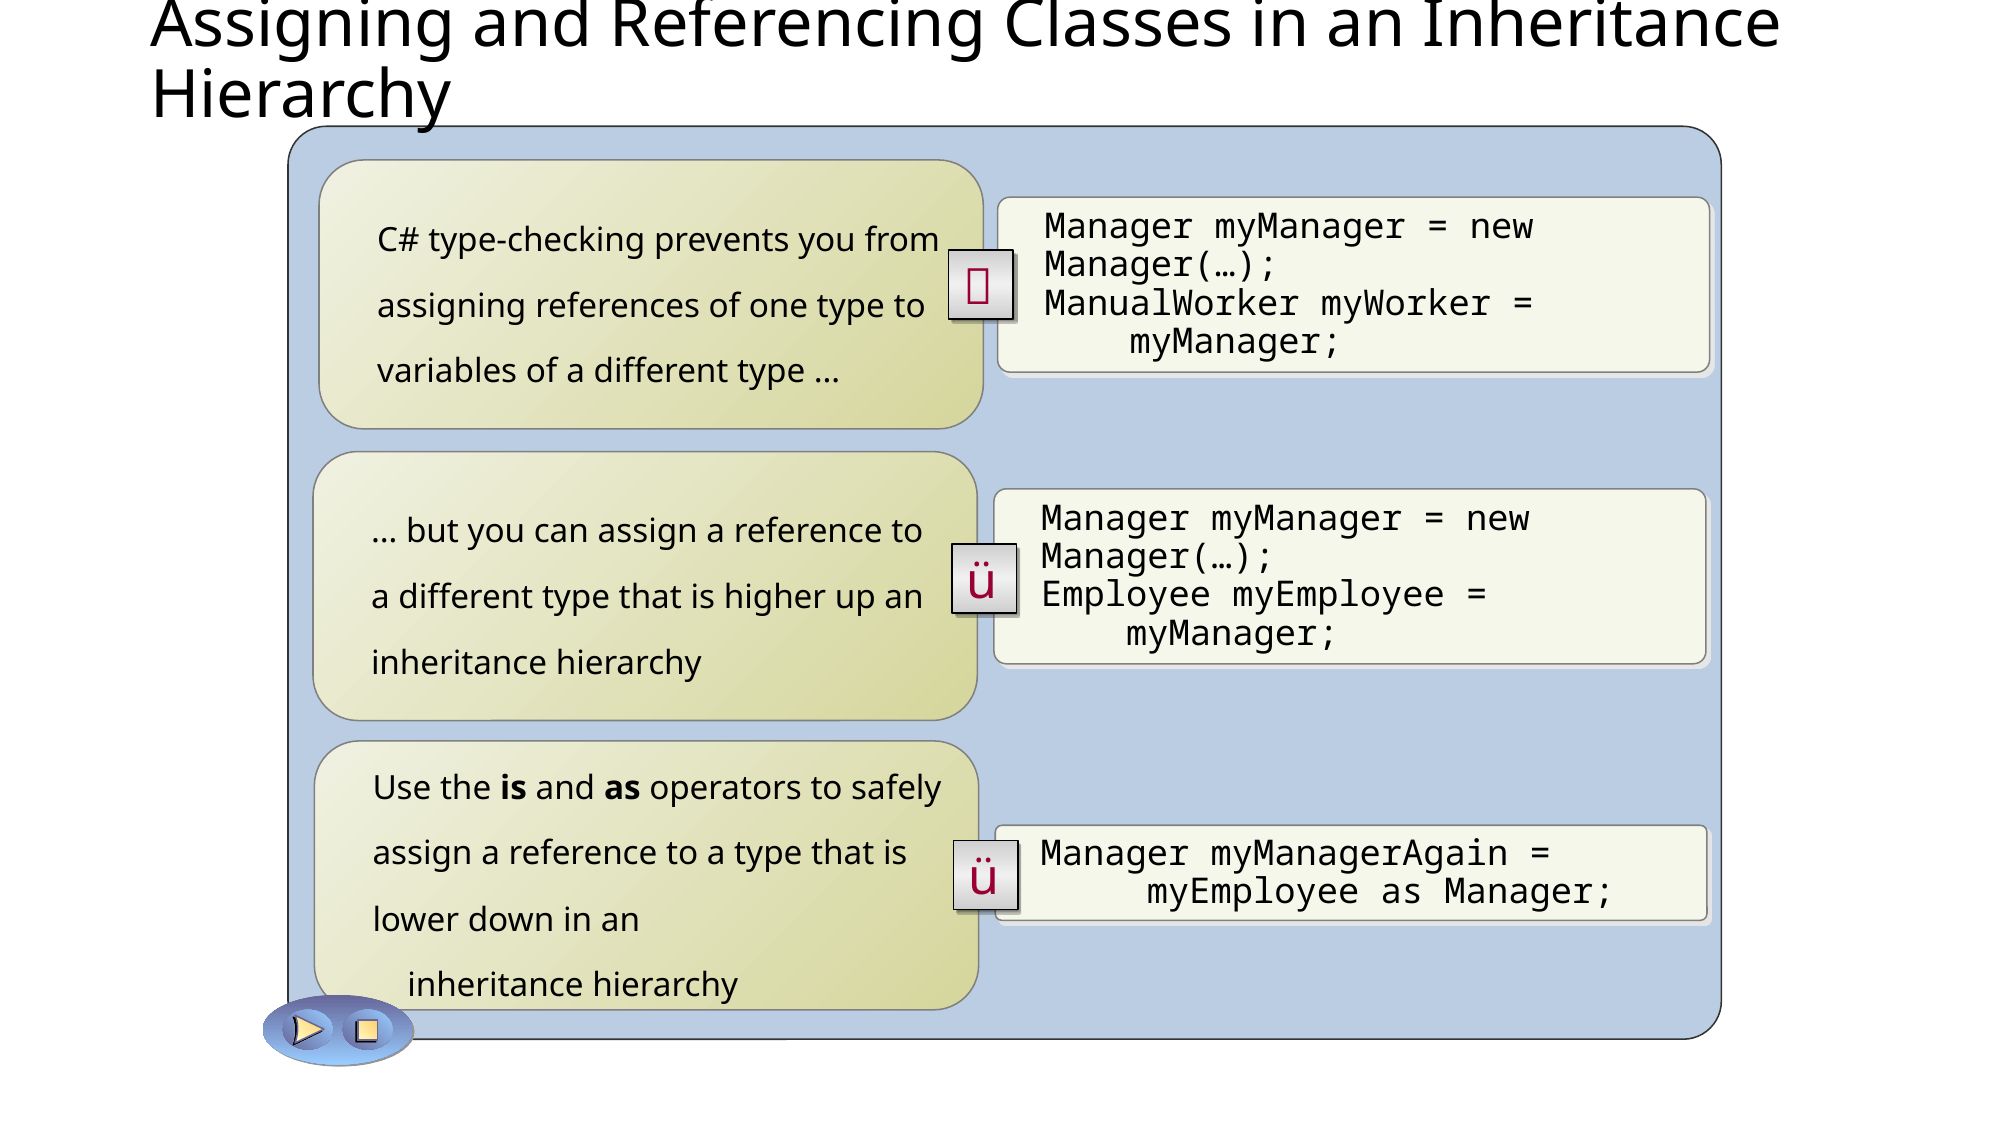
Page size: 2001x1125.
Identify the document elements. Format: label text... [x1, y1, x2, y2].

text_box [342, 1009, 393, 1050]
text_box Manager myManager = new Manager(…); ManualWorker myWorker = myManager; [997, 197, 1710, 373]
title Assigning and Referencing Classes in an Inheritance Hierarchy [135, 36, 1861, 85]
text_box Use the is and as operators to safely assign a reference to a type that is lower down in an inheritance hierarchy [314, 740, 979, 1010]
text_box C# type-checking prevents you from assigning references of one type to variables of a different type … [319, 159, 984, 429]
text_box ü [952, 544, 1017, 614]
text_box Manager myManagerAgain = myEmployee as Manager; [995, 825, 1707, 921]
text_box [288, 126, 1722, 1040]
text_box … but you can assign a reference to a different type that is higher up an inheritance hierarchy [312, 451, 978, 721]
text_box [262, 994, 413, 1065]
text_box ü [953, 840, 1018, 910]
text_box  [948, 249, 1013, 320]
text_box Manager myManager = new Manager(…); Employee myEmployee = myManager; [993, 488, 1706, 664]
